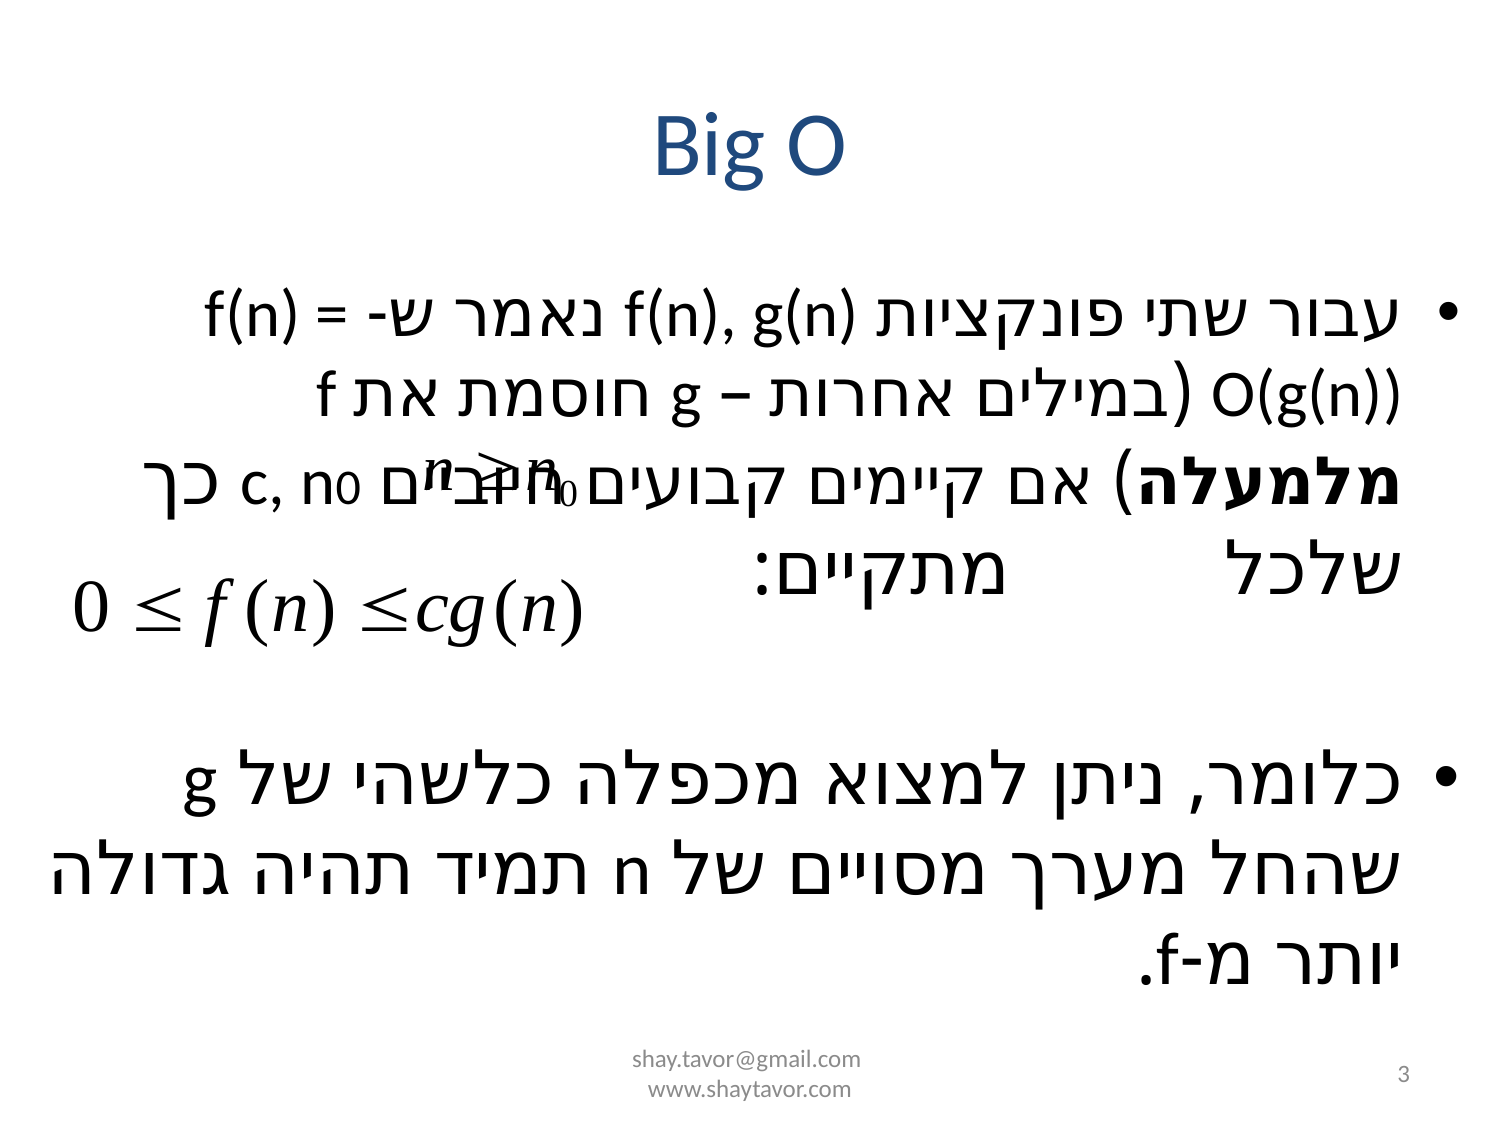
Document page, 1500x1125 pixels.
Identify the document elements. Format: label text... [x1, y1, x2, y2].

slide_number 3 [1074, 1042, 1425, 1103]
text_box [412, 424, 588, 523]
footer shay.tavor@gmail.com www.shaytavor.com [512, 1042, 988, 1103]
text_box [62, 562, 597, 663]
list עבור שתי פונקציות f(n), g(n) נאמר ש- f(n) = O(g(n)) (במילים אחרות – g חוסמת את f מלמעלה) אם קיימים קבועים חיוביים c, n0 כך שלכל מתקיים: כלומר, ניתן למצוא מכפלה כלשהי של g שהחל מערך מסויים של n תמיד תהיה גדולה יותר מ-f. [12, 262, 1475, 1005]
title Big O [75, 45, 1425, 233]
